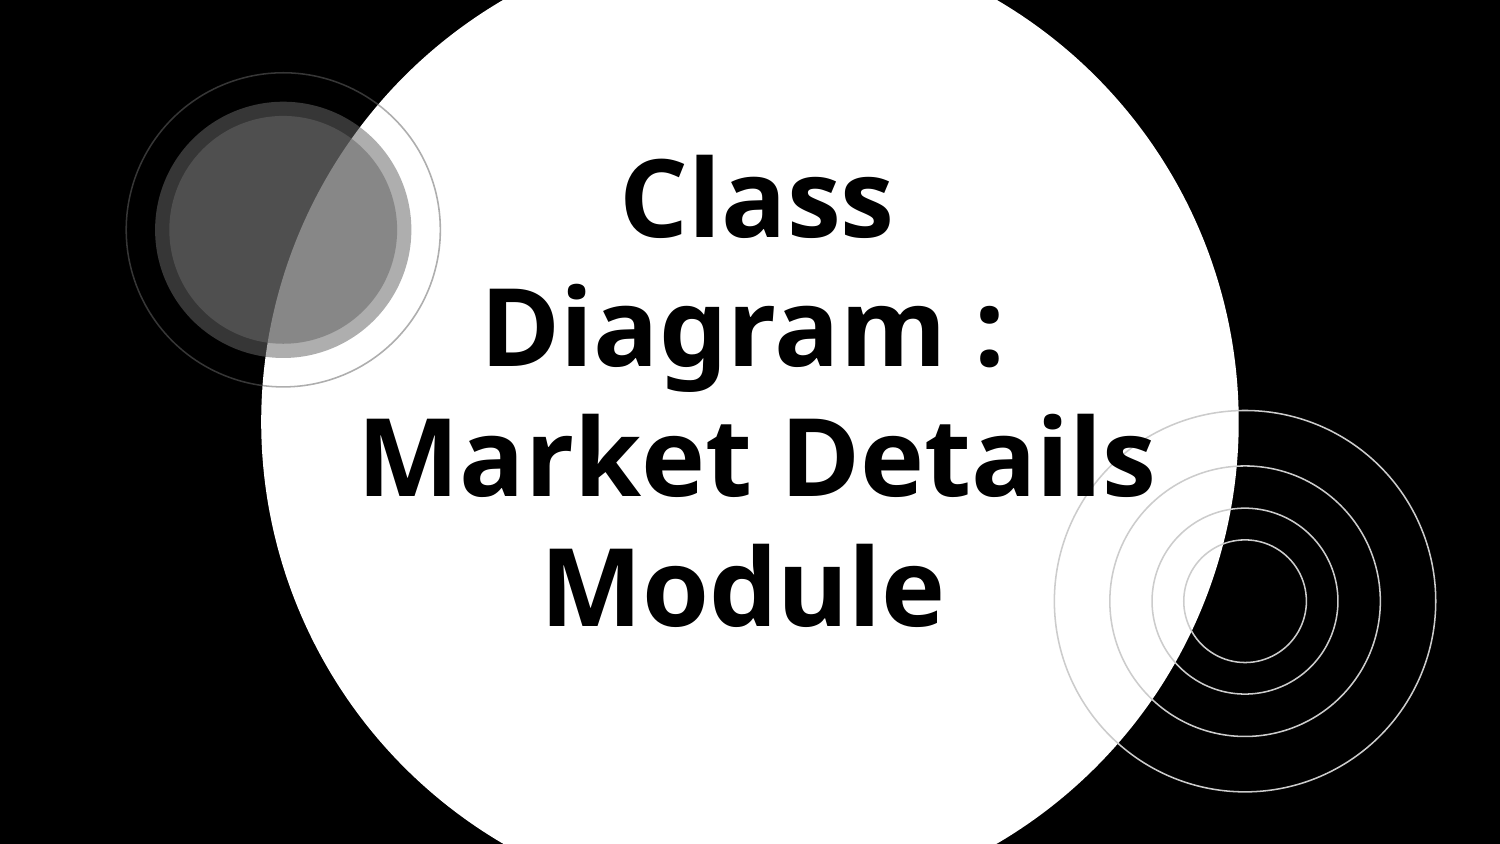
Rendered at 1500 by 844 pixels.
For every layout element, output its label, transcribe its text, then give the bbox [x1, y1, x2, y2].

title Class Diagram : Market Details Module [337, 506, 1178, 664]
text_box [169, 116, 398, 345]
